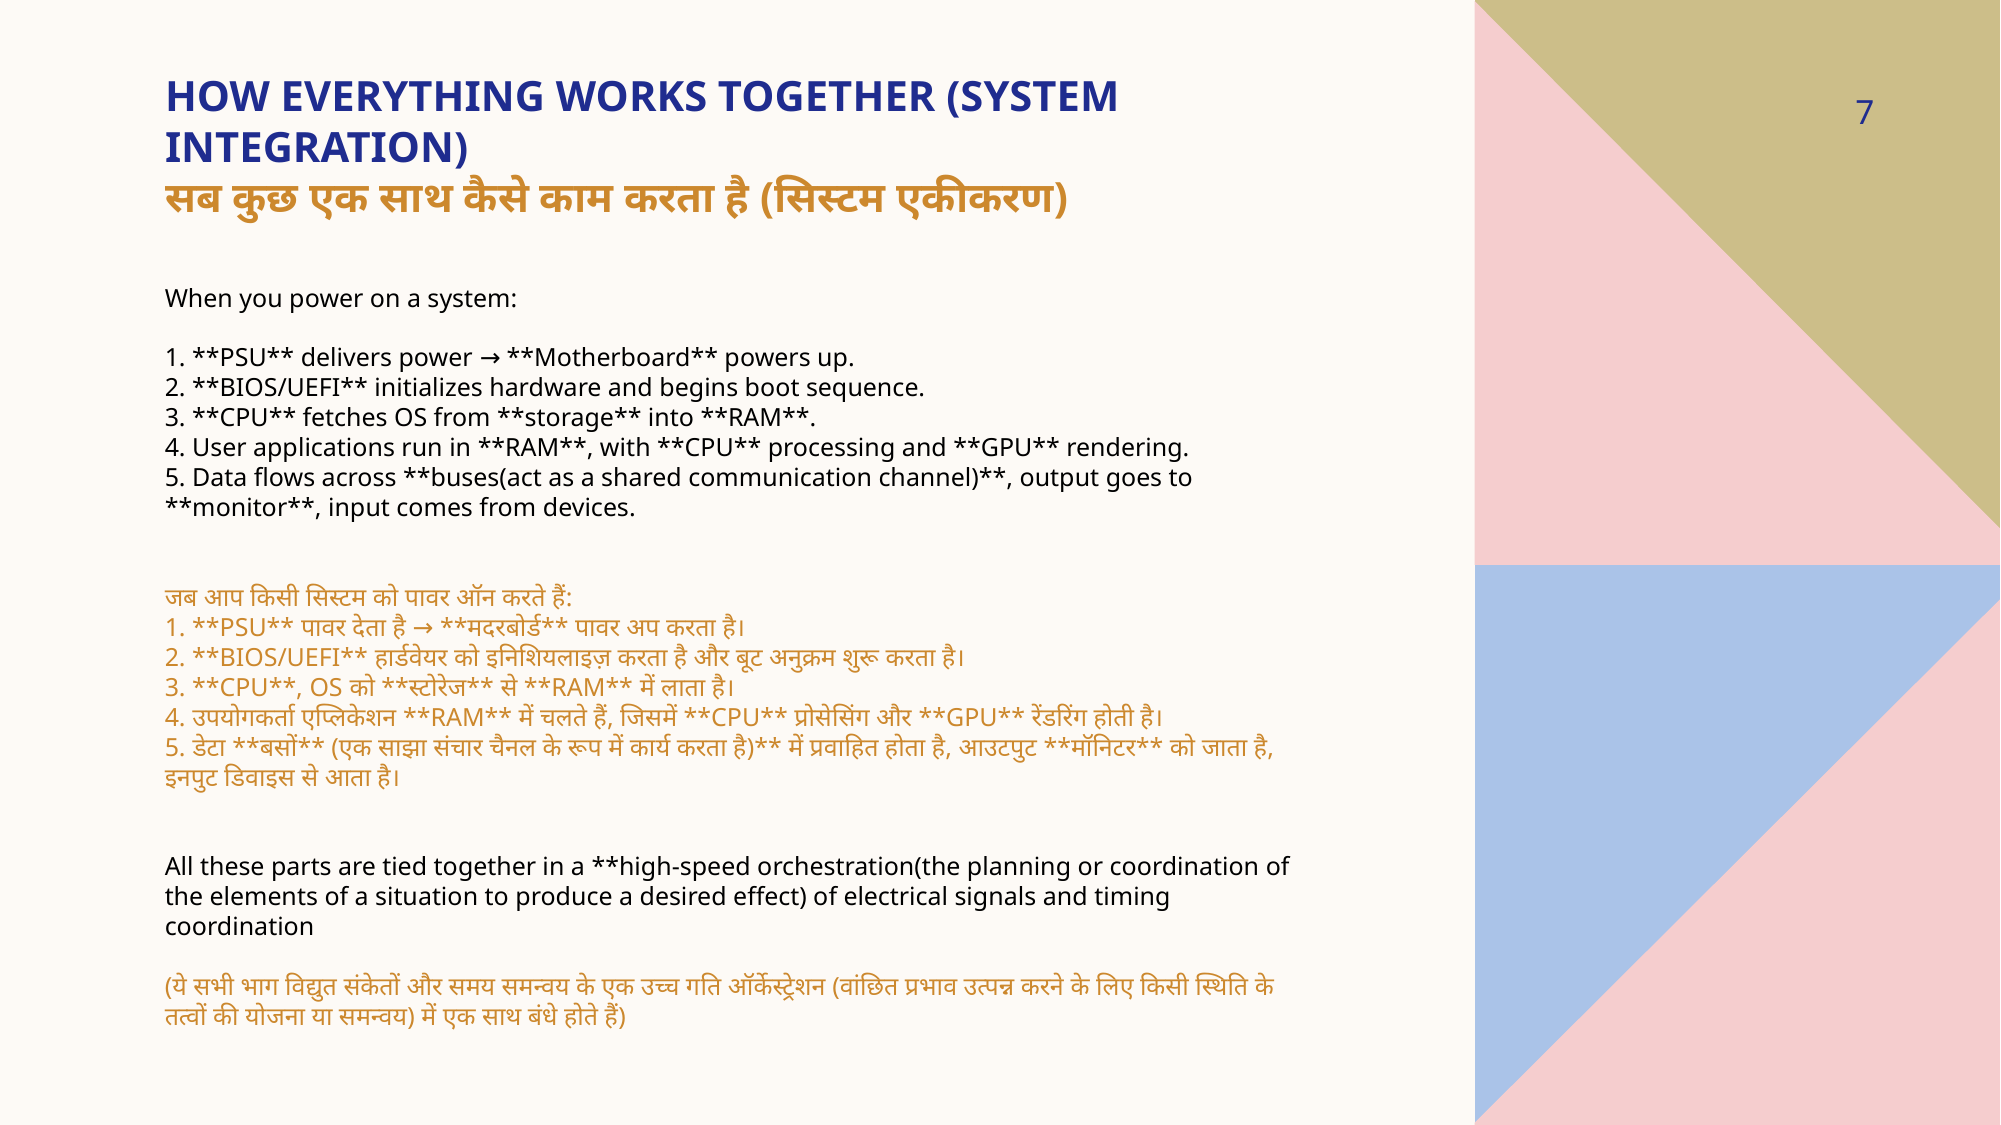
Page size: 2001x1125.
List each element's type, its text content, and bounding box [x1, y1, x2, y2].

title How everything works together (system integration) सब कुछ एक साथ कैसे काम करता है (सिस्टम एकीकरण) [150, 19, 1429, 221]
text_box When you power on a system: 1. **PSU** delivers power → **Motherboard** powers up. 2. **BIOS/UEFI** initializes hardware and begins boot sequence. 3. **CPU** fetches OS from **storage** into **RAM**. 4. User applications run in **RAM**, with **CPU** processing and **GPU** rendering. 5. Data flows across **buses(act as a shared communication channel)**, output goes to **monitor**, input comes from devices. जब आप किसी सिस्टम को पावर ऑन करते हैं: 1. **PSU** पावर देता है → **मदरबोर्ड** पावर अप करता है। 2. **BIOS/UEFI** हार्डवेयर को इनिशियलाइज़ करता है और बूट अनुक्रम शुरू करता है। 3. **CPU**, OS को **स्टोरेज** से **RAM** में लाता है। 4. उपयोगकर्ता एप्लिकेशन **RAM** में चलते हैं, जिसमें **CPU** प्रोसेसिंग और **GPU** रेंडरिंग होती है। 5. डेटा **बसों** (एक साझा संचार चैनल के रूप में कार्य करता है)** में प्रवाहित होता है, आउटपुट **मॉनिटर** को जाता है, इनपुट डिवाइस से आता है। All these parts are tied together in a **high-speed orchestration(the planning or coordination of the elements of a situation to produce a desired effect) of electrical signals and timing coordination (ये सभी भाग विद्युत संकेतों और समय समन्वय के एक उच्च गति ऑर्केस्ट्रेशन (वांछित प्रभाव उत्पन्न करने के लिए किसी स्थिति के तत्वों की योजना या समन्वय) में एक साथ बंधे होते हैं) [150, 274, 1316, 1098]
slide_number 7 [1712, 75, 1875, 153]
